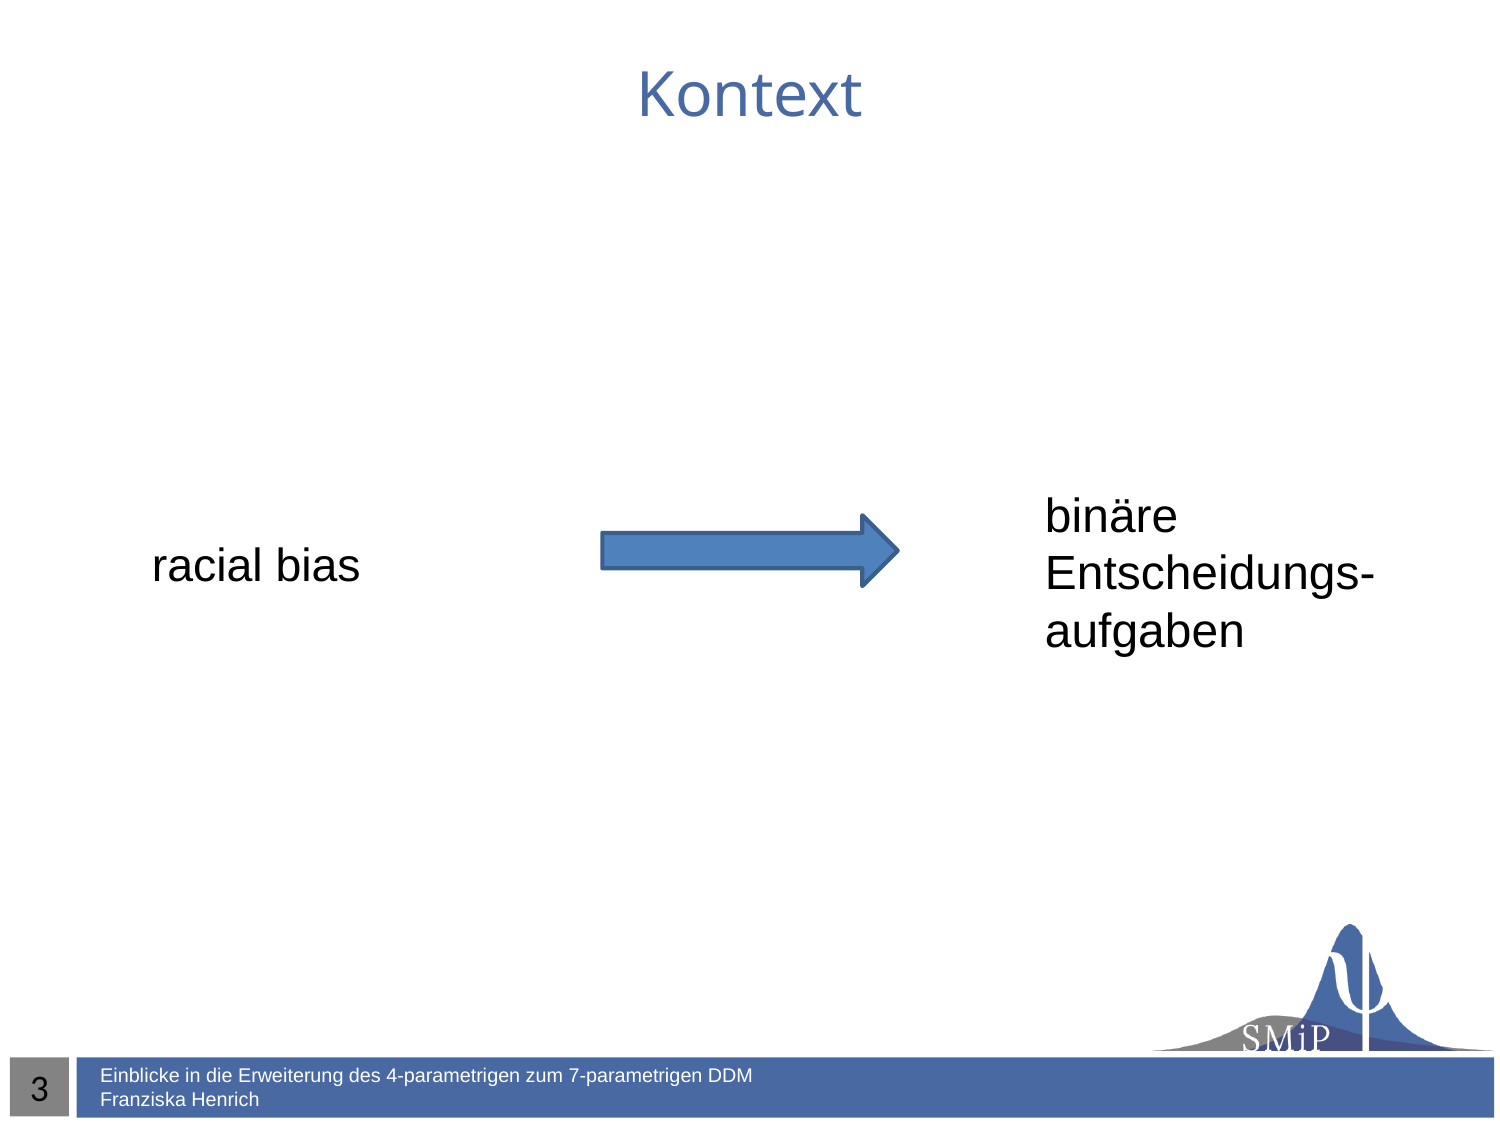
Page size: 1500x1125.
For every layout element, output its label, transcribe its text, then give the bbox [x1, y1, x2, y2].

title Kontext [75, 45, 1425, 138]
text_box binäre Entscheidungs-aufgaben [1029, 476, 1425, 690]
list racial bias [123, 527, 384, 598]
text_box [600, 513, 900, 588]
picture [1151, 924, 1495, 1051]
